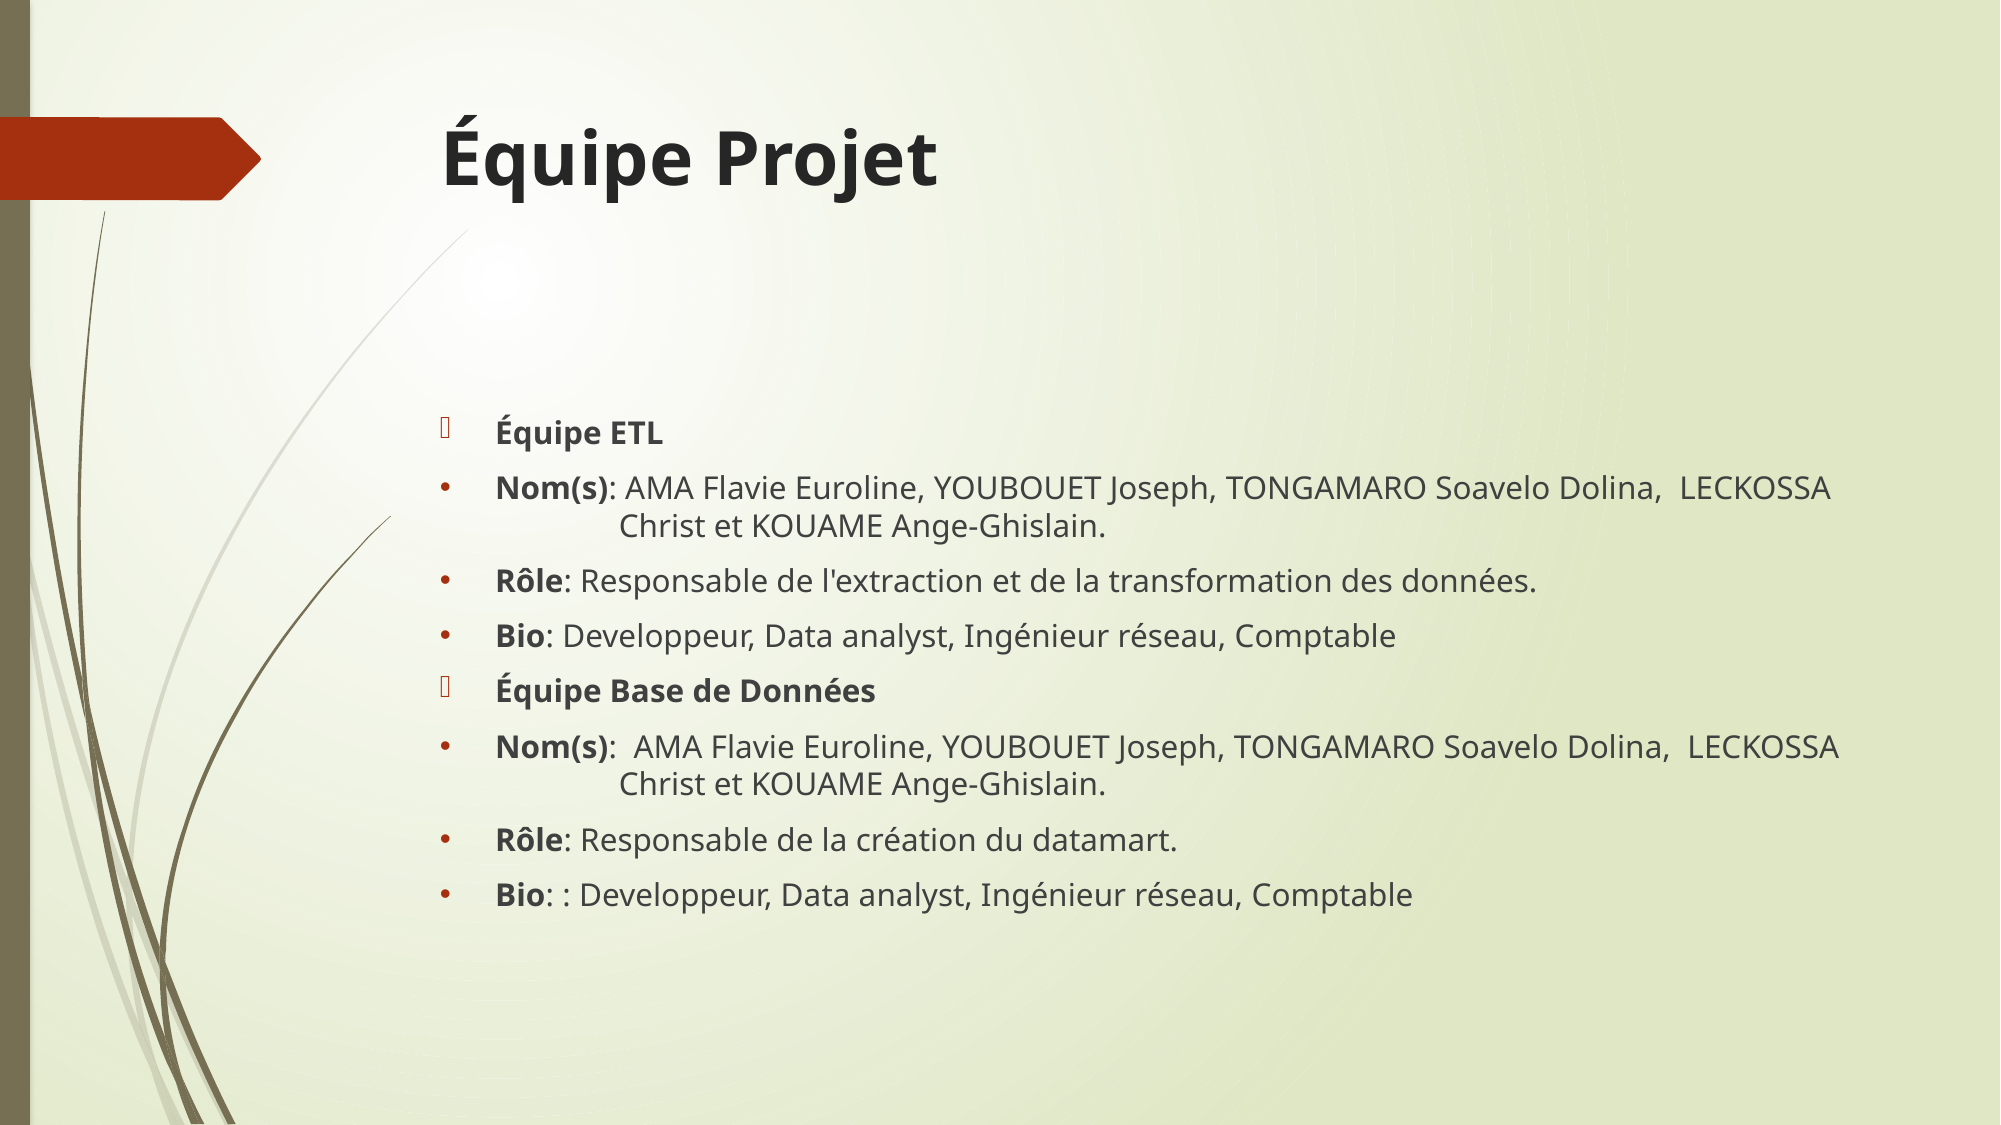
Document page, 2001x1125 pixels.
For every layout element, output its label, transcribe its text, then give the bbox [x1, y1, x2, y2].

list Équipe ETL Nom(s): AMA Flavie Euroline, YOUBOUET Joseph, TONGAMARO Soavelo Dolina, LECKOSSA Christ et KOUAME Ange-Ghislain. Rôle: Responsable de l'extraction et de la transformation des données. Bio: Developpeur, Data analyst, Ingénieur réseau, Comptable Équipe Base de Données Nom(s): AMA Flavie Euroline, YOUBOUET Joseph, TONGAMARO Soavelo Dolina, LECKOSSA Christ et KOUAME Ange-Ghislain. Rôle: Responsable de la création du datamart. Bio: : Developpeur, Data analyst, Ingénieur réseau, Comptable [424, 350, 1888, 970]
title Équipe Projet [425, 102, 1888, 313]
